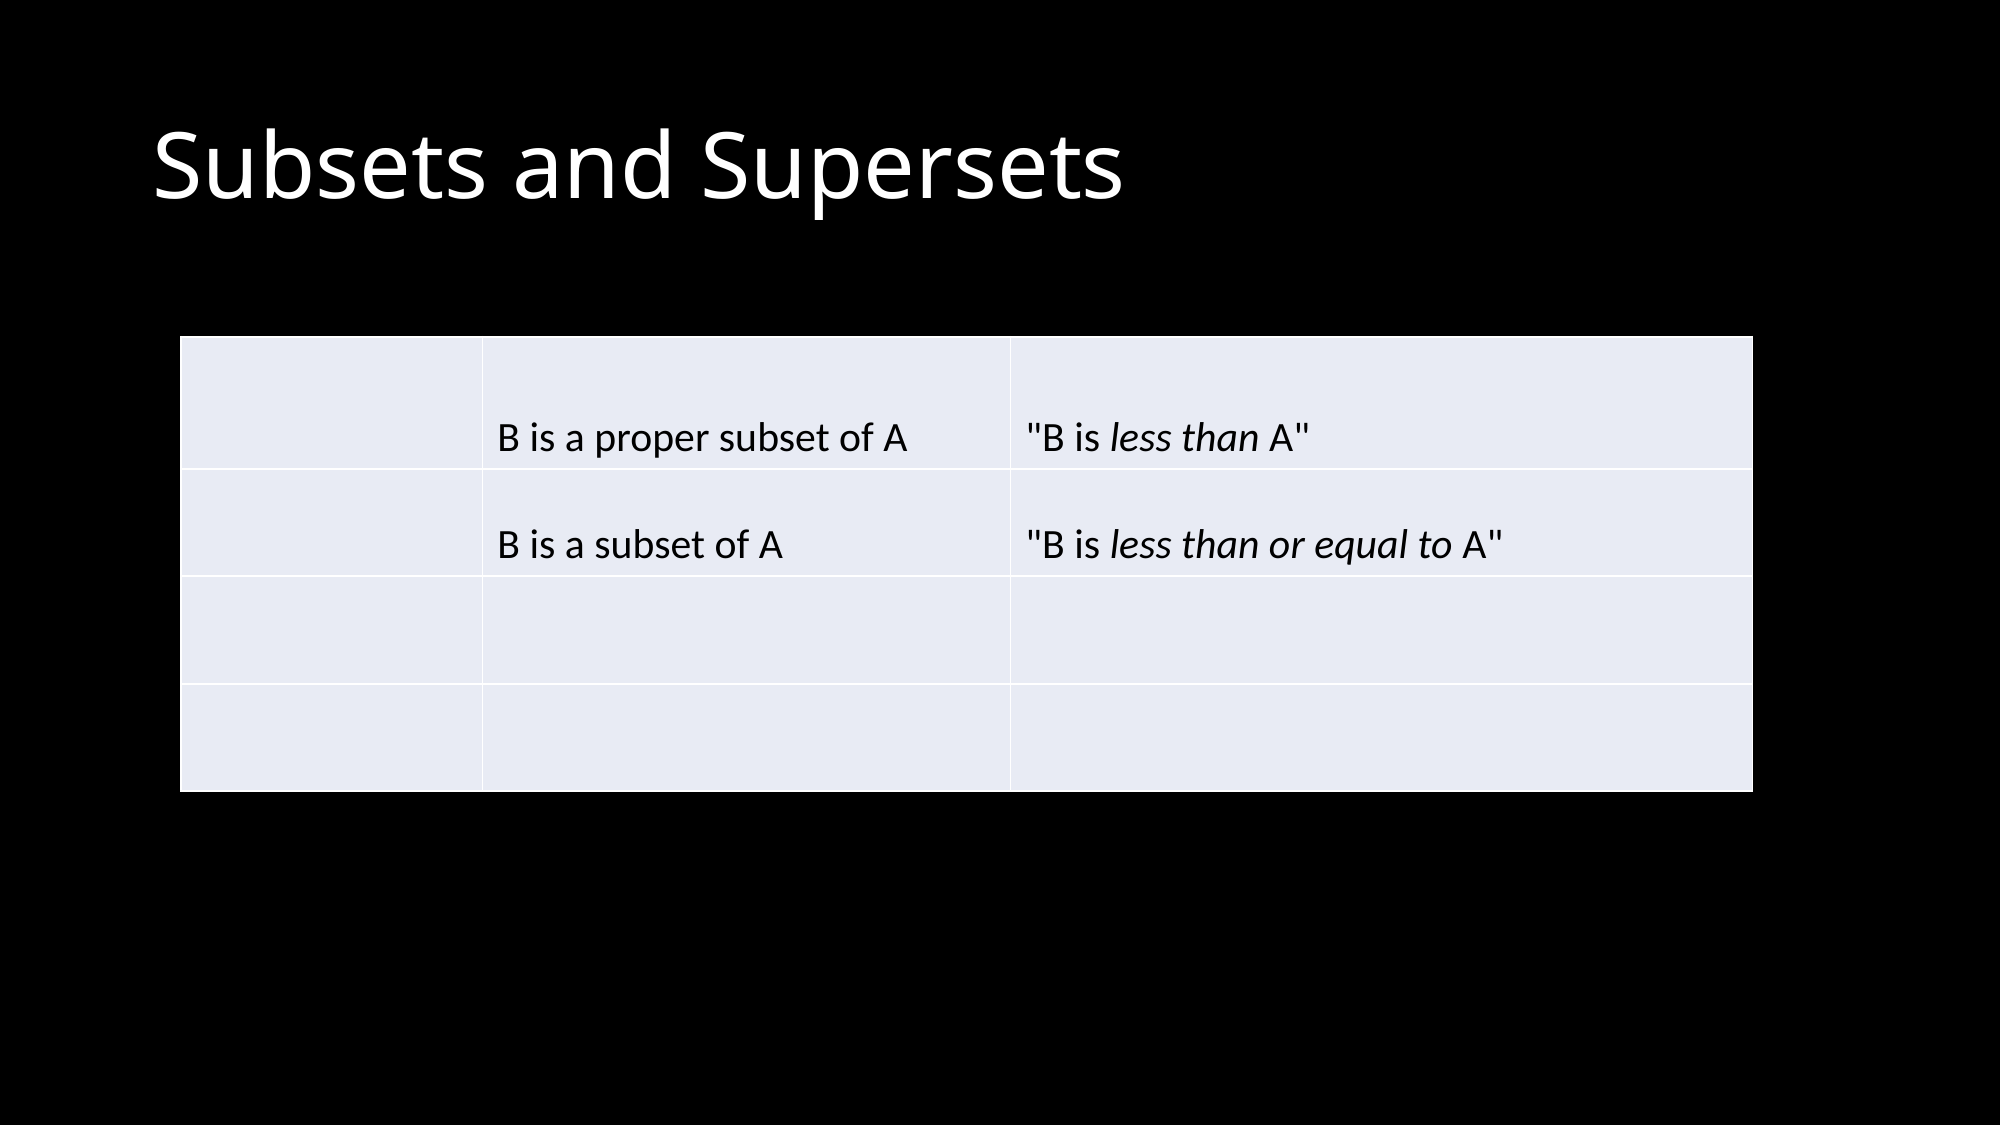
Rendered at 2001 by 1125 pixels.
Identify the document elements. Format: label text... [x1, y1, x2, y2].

title Subsets and Supersets [137, 59, 1863, 278]
